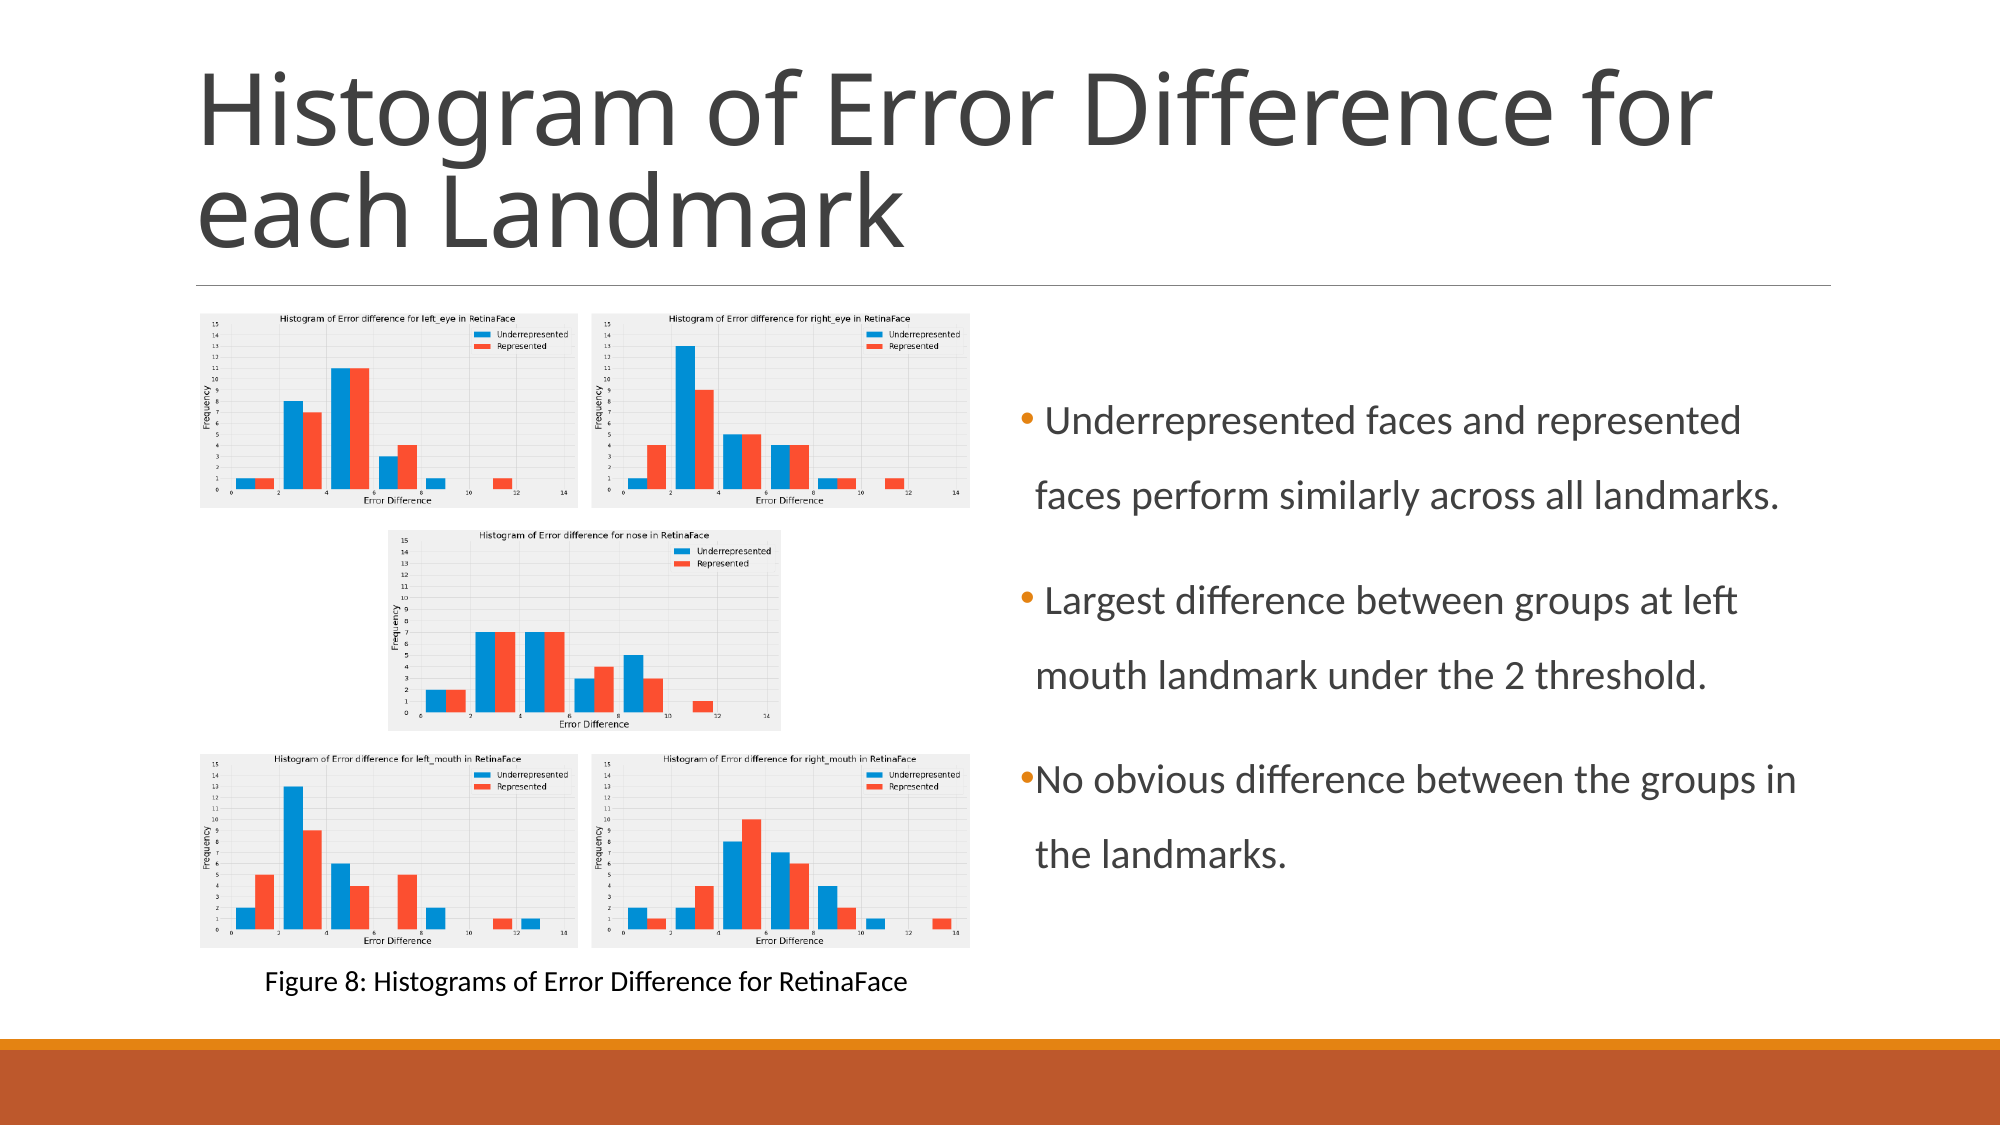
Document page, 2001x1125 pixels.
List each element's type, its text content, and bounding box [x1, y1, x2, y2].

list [179, 303, 991, 963]
title Histogram of Error Difference for each Landmark [180, 47, 1830, 285]
text_box Figure 8: Histograms of Error Difference for RetinaFace [250, 973, 959, 1006]
list Underrepresented faces and represented faces perform similarly across all landmarks. Largest difference between groups at left mouth landmark under the 2 threshold. No obvious difference between the groups in the landmarks. [1020, 360, 1830, 963]
